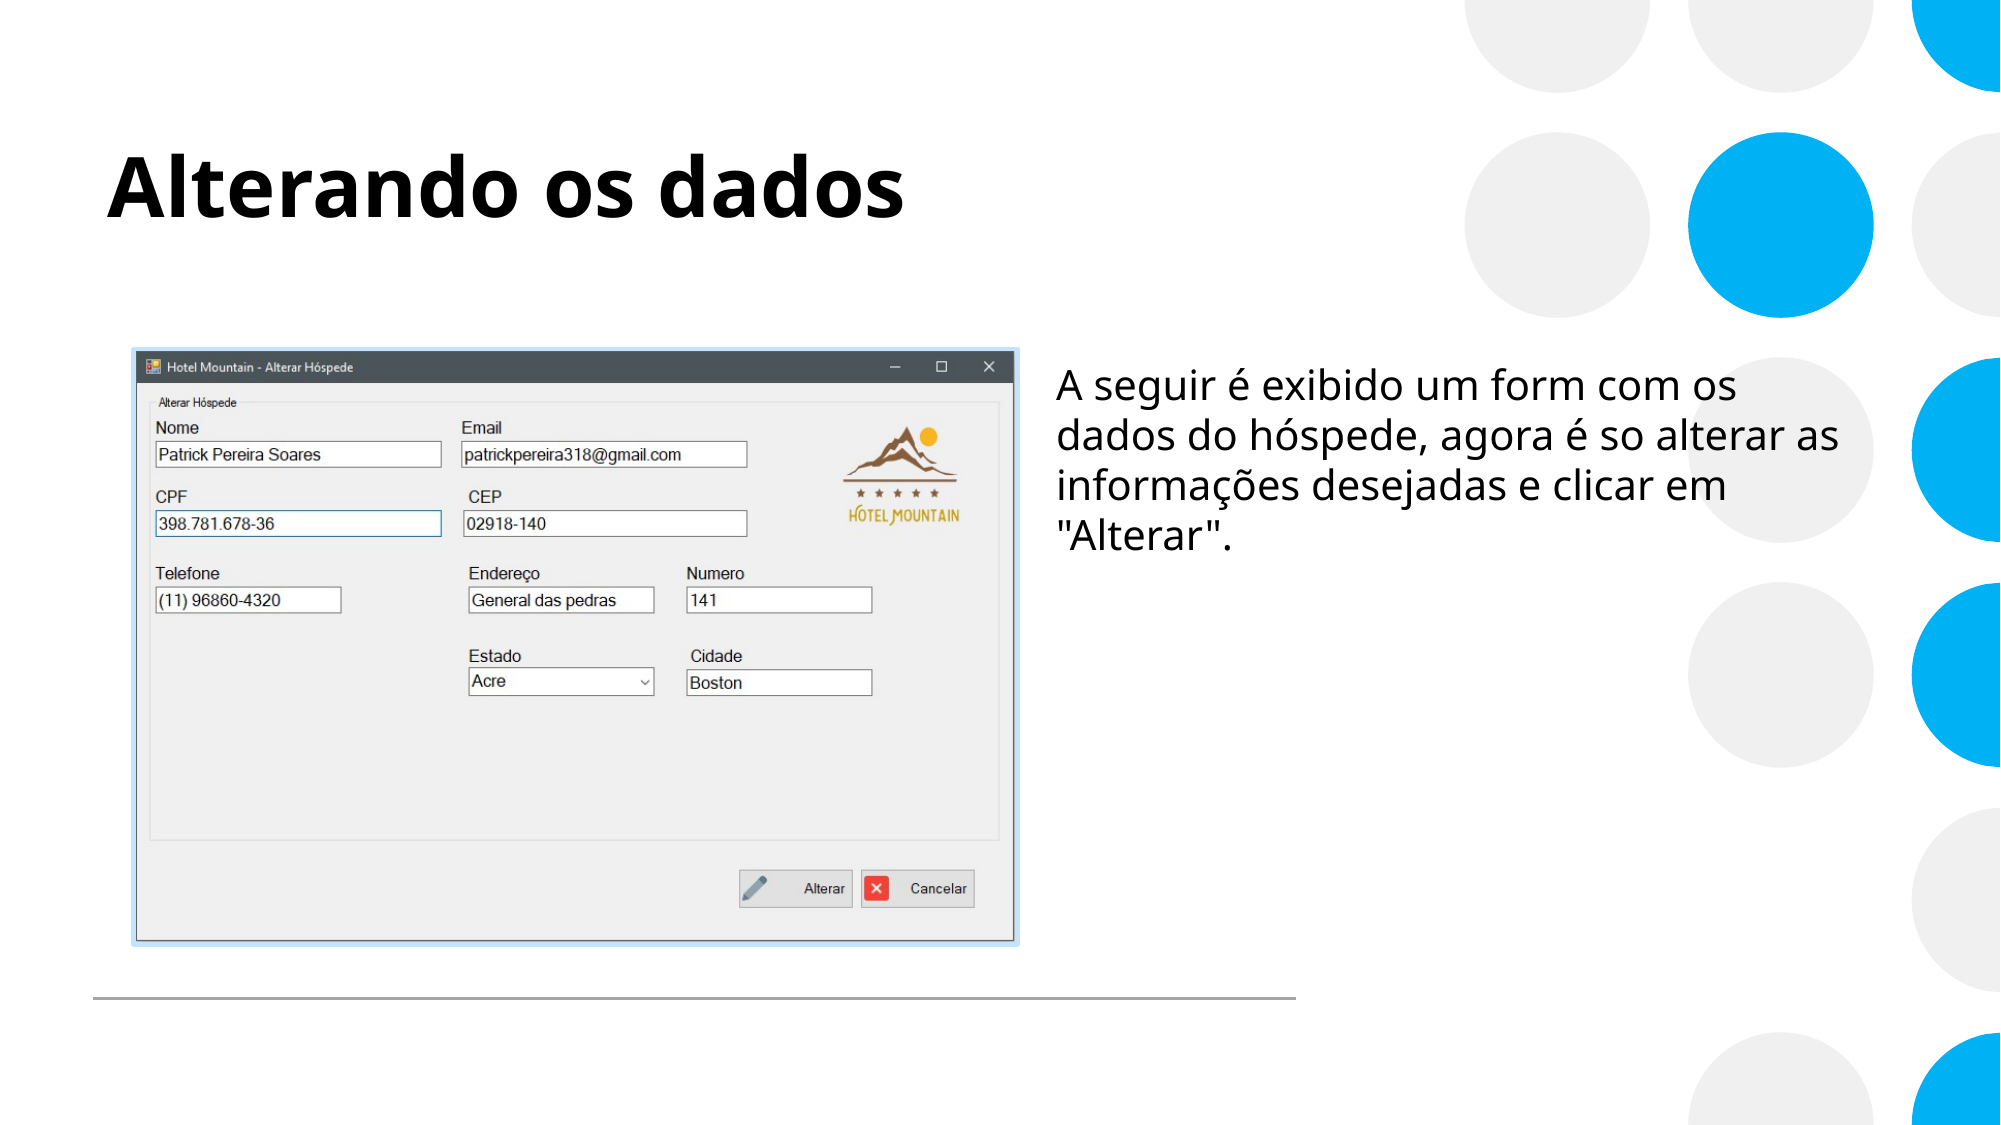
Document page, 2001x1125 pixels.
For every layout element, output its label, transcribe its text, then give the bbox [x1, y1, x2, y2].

title Alterando os dados [92, 126, 1297, 335]
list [136, 351, 1015, 942]
text_box A seguir é exibido um form com os dados do hóspede, agora é so alterar as informações desejadas e clicar em "Alterar". [1041, 351, 1875, 567]
